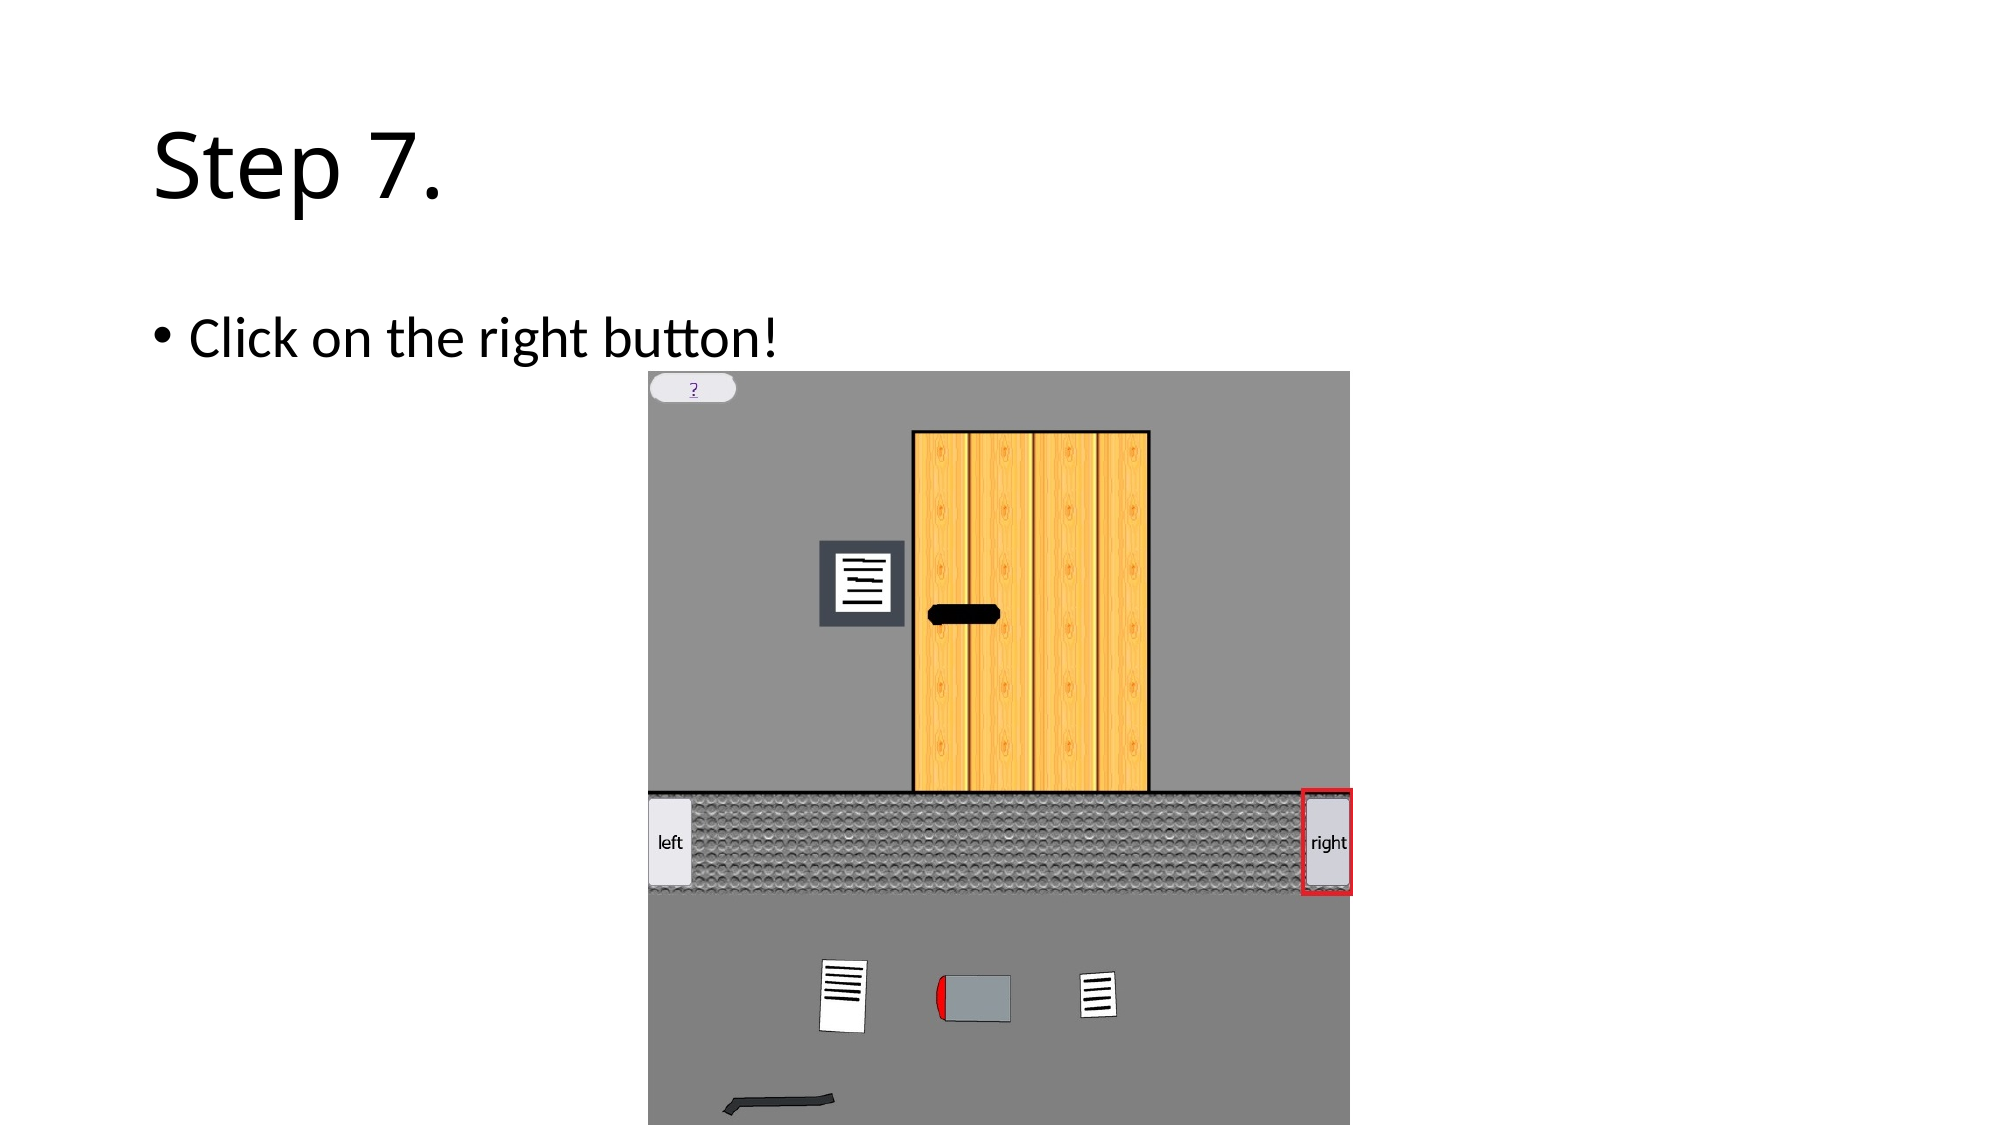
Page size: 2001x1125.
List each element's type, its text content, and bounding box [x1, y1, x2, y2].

list Click on the right button! [137, 299, 1863, 1014]
picture [647, 369, 1353, 1125]
title Step 7. [137, 59, 1863, 278]
